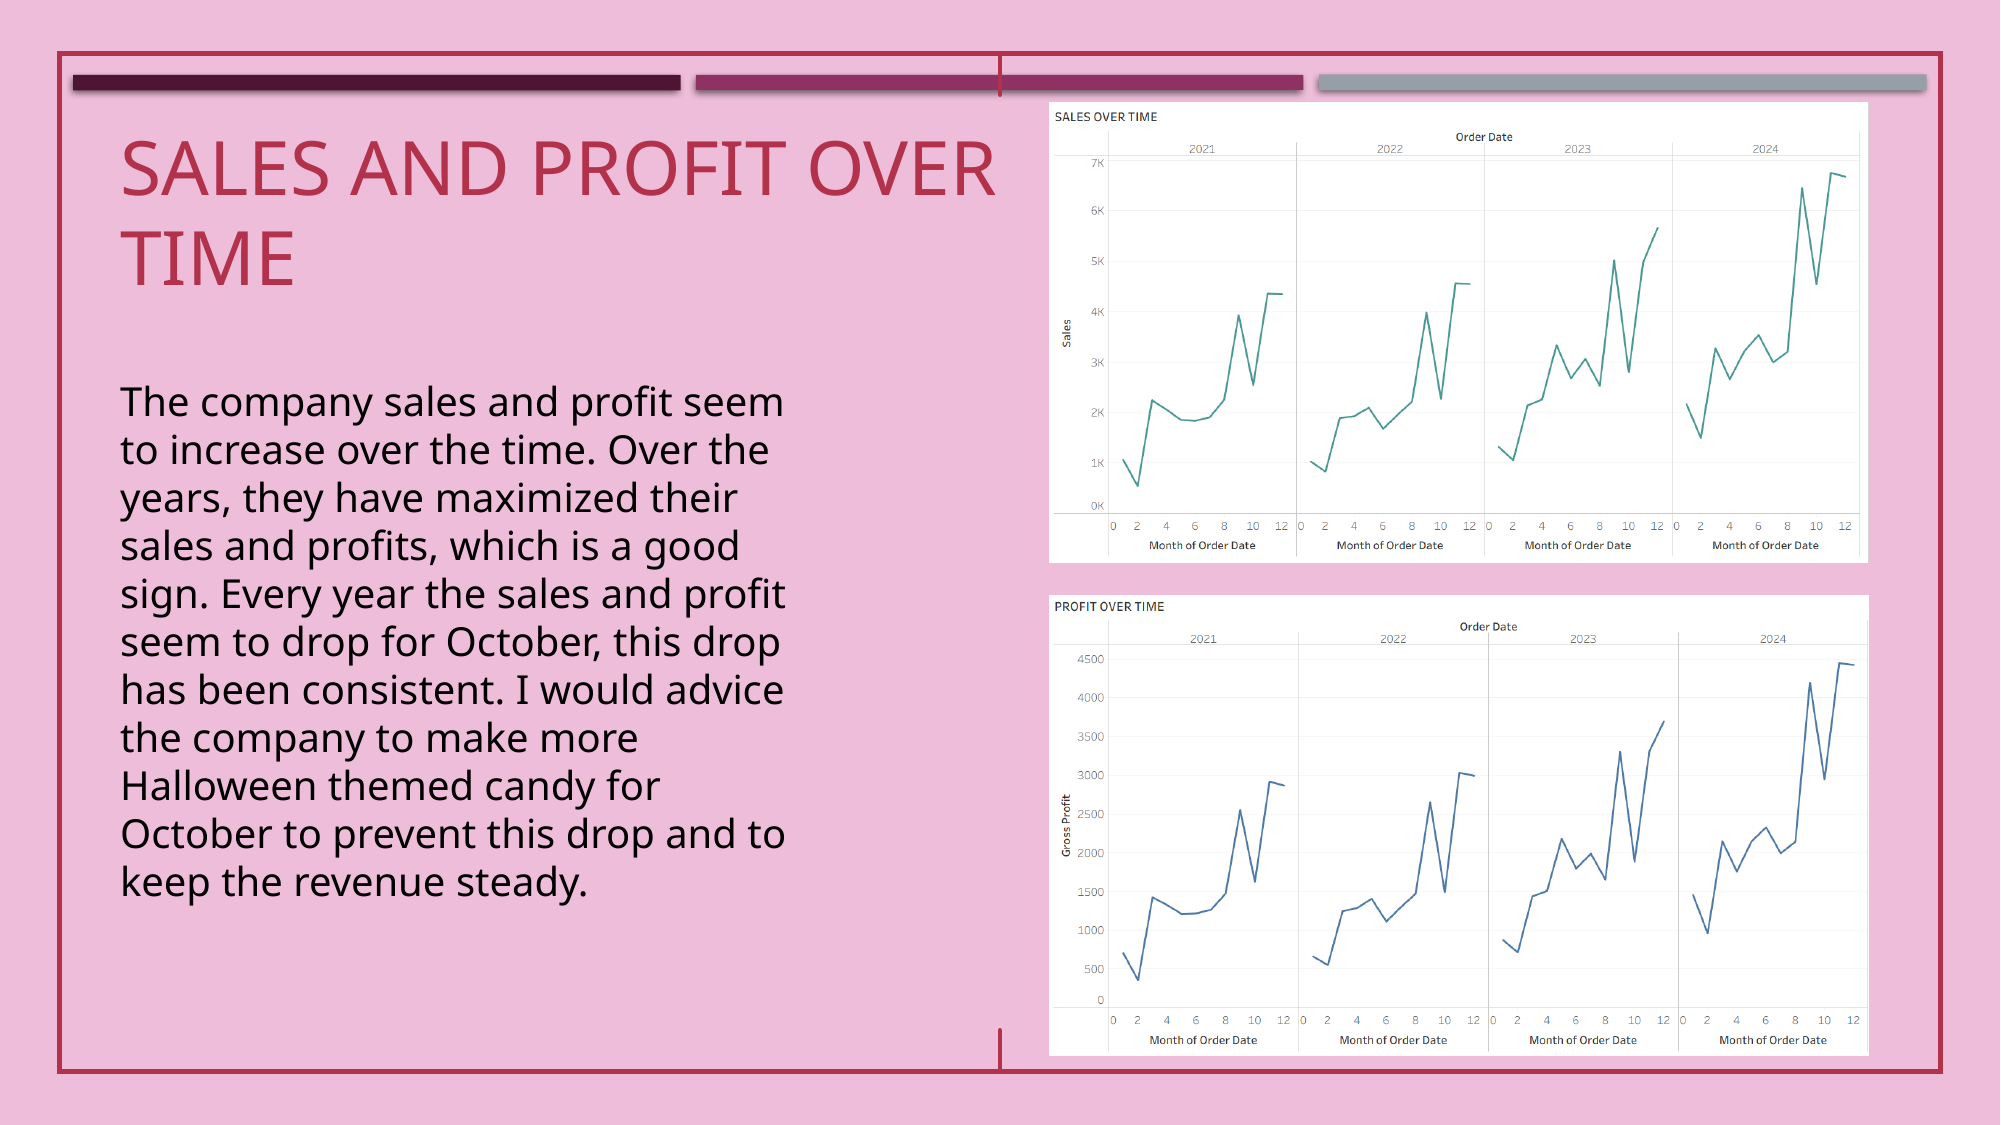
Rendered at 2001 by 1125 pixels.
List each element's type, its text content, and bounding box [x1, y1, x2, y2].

picture [1048, 595, 1869, 1057]
title SALES AND PROFIT OVER TIME [105, 112, 1026, 239]
list The company sales and profit seem to increase over the time. Over the years, they have maximized their sales and profits, which is a good sign. Every year the sales and profit seem to drop for October, this drop has been consistent. I would advice the company to make more Halloween themed candy for October to prevent this drop and to keep the revenue steady. [105, 368, 835, 914]
picture [1048, 101, 1869, 563]
